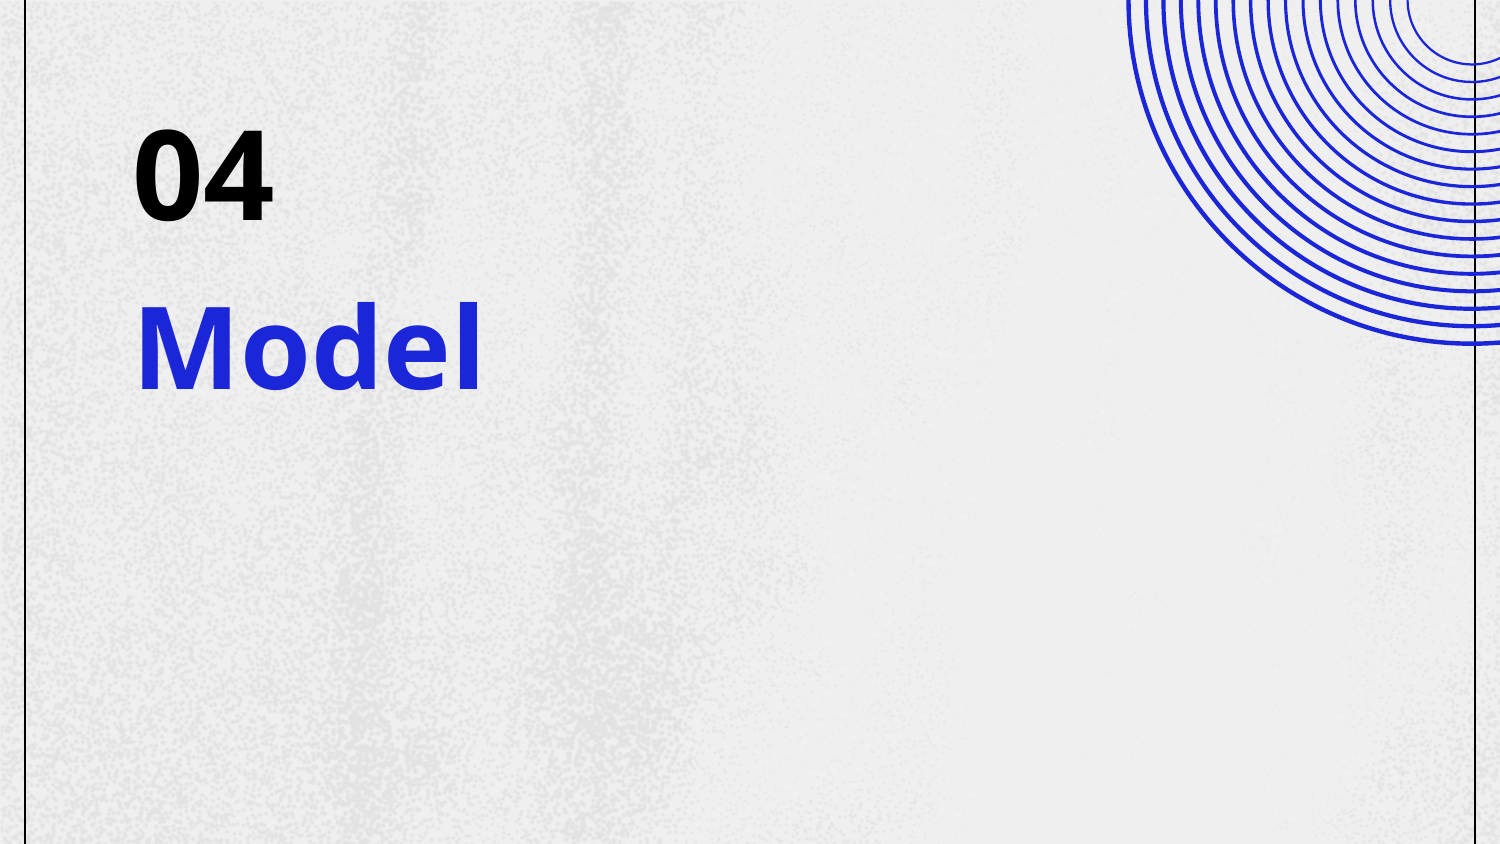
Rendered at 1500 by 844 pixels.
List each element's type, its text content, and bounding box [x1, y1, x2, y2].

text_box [1126, 0, 1500, 347]
title 04 [117, 80, 839, 261]
title Model [117, 260, 982, 726]
